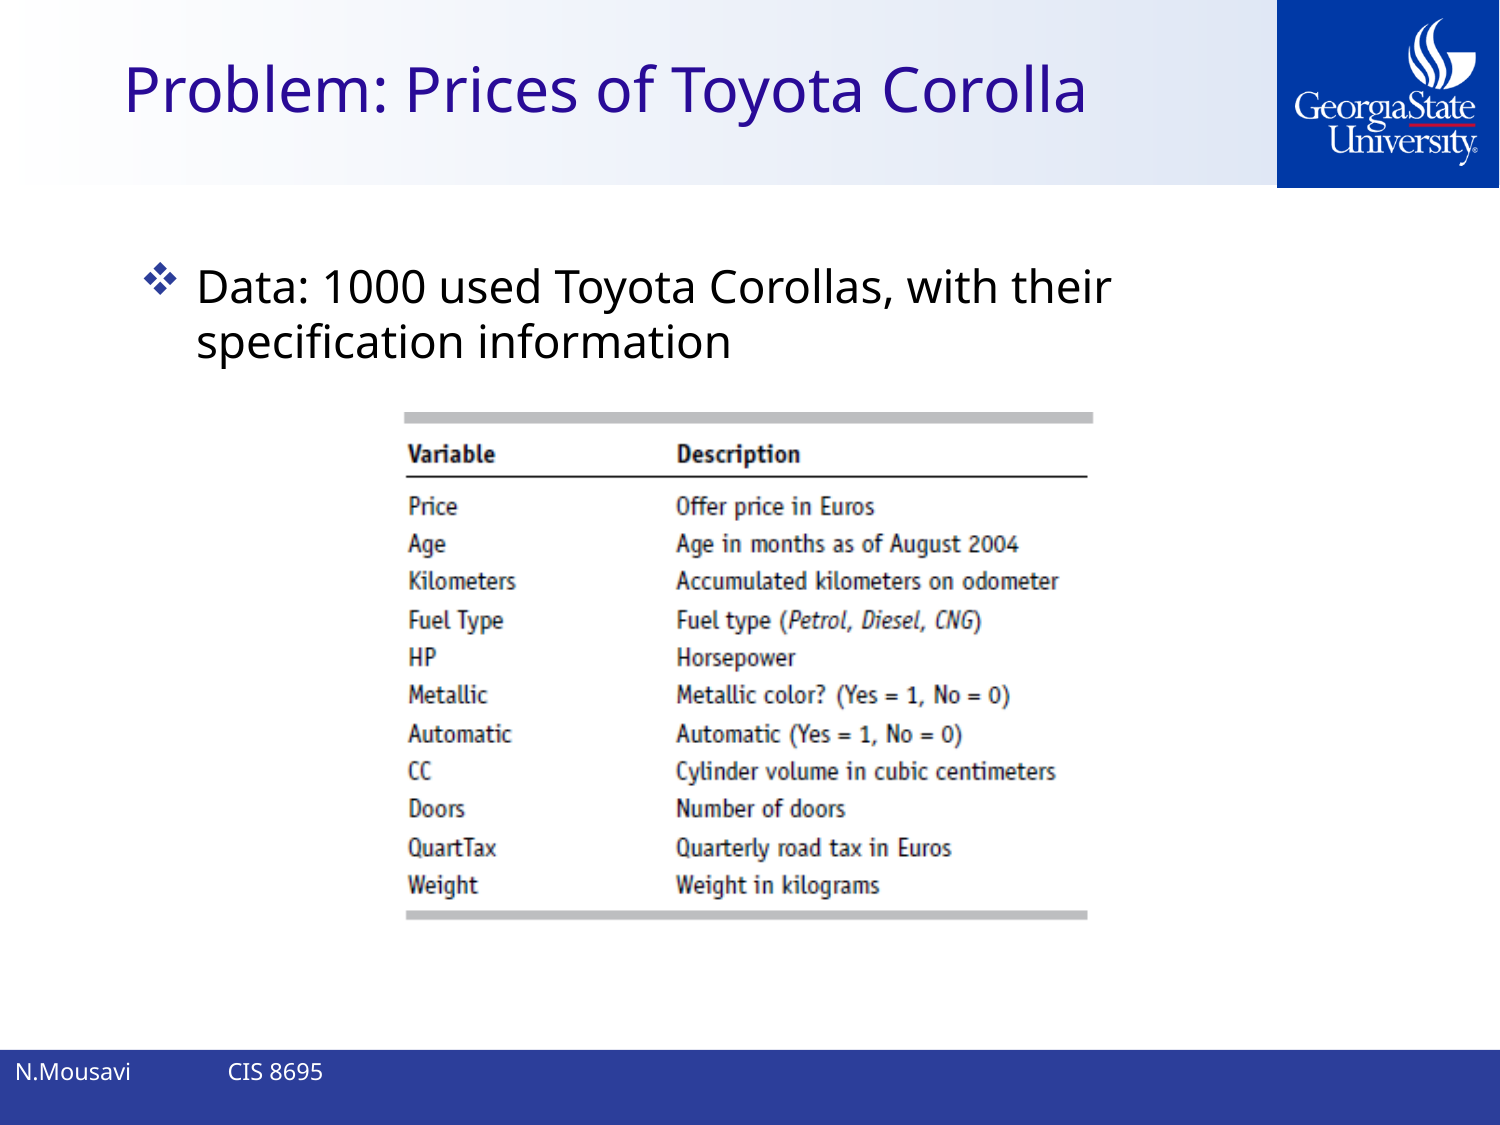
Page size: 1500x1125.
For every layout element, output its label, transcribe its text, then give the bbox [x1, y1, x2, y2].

picture [386, 412, 1114, 937]
text_box Data: 1000 used Toyota Corollas, with their specification information [124, 249, 1349, 375]
title Problem: Prices of Toyota Corolla [108, 0, 1492, 185]
picture [1277, 0, 1499, 188]
